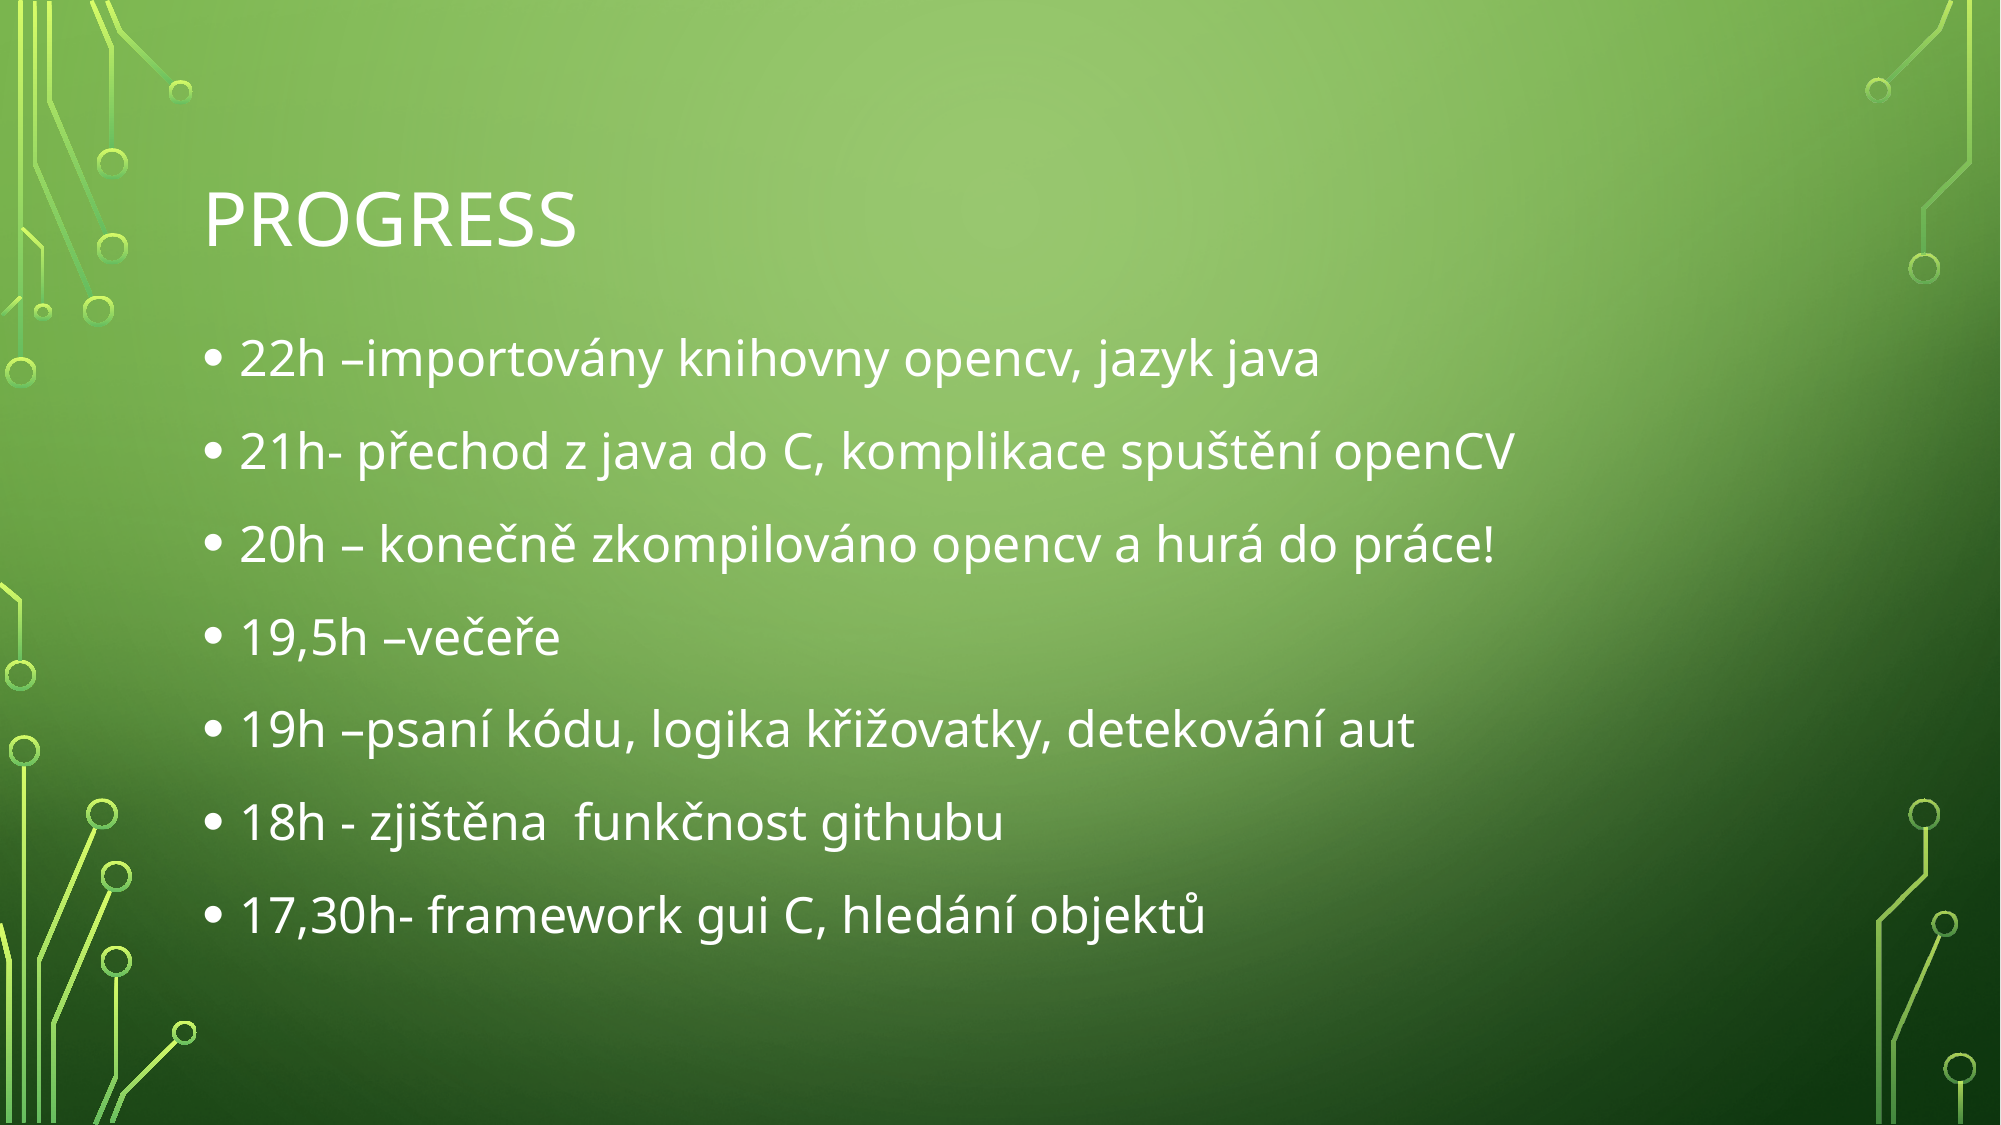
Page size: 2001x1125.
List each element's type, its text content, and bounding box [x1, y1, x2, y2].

list 22h –importovány knihovny opencv, jazyk java 21h- přechod z java do C, komplikace spuštění openCV 20h – konečně zkompilováno opencv a hurá do práce! 19,5h –večeře 19h –psaní kódu, logika křižovatky, detekování aut 18h - zjištěna funkčnost githubu 17,30h- framework gui C, hledání objektů [187, 307, 1813, 1091]
title Progress [187, 101, 1813, 307]
